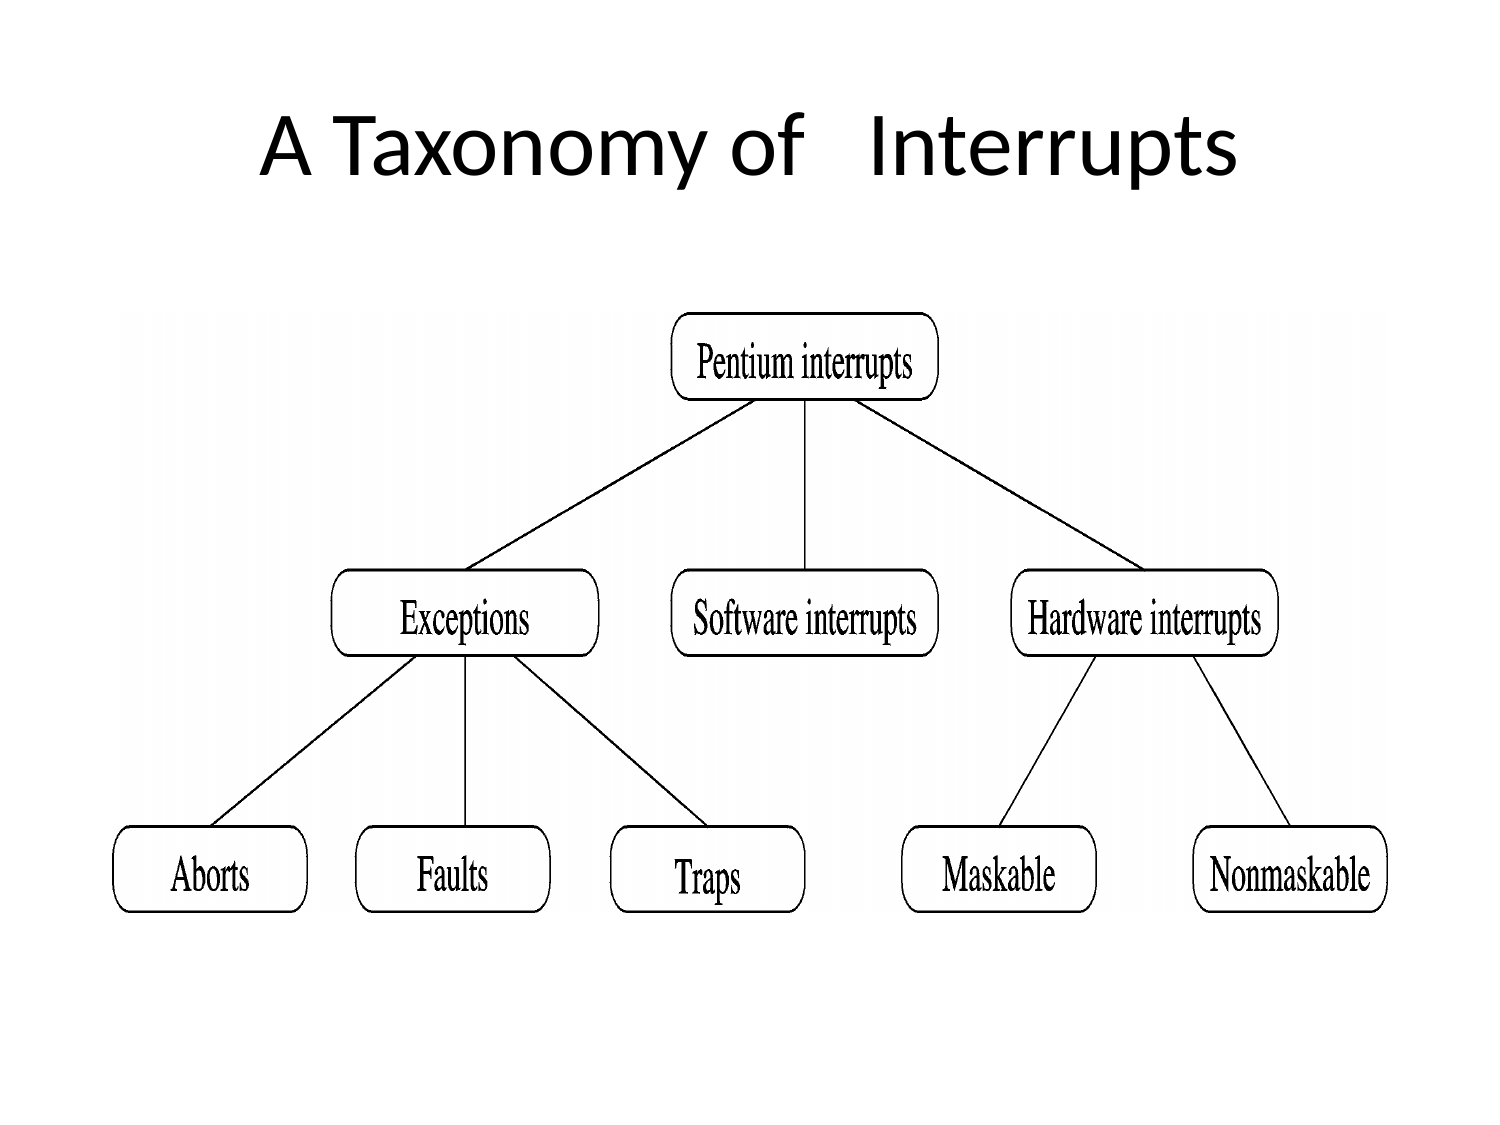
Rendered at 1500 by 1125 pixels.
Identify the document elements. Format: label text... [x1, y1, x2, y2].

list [112, 312, 1388, 913]
title A Taxonomy of Interrupts [75, 45, 1425, 233]
